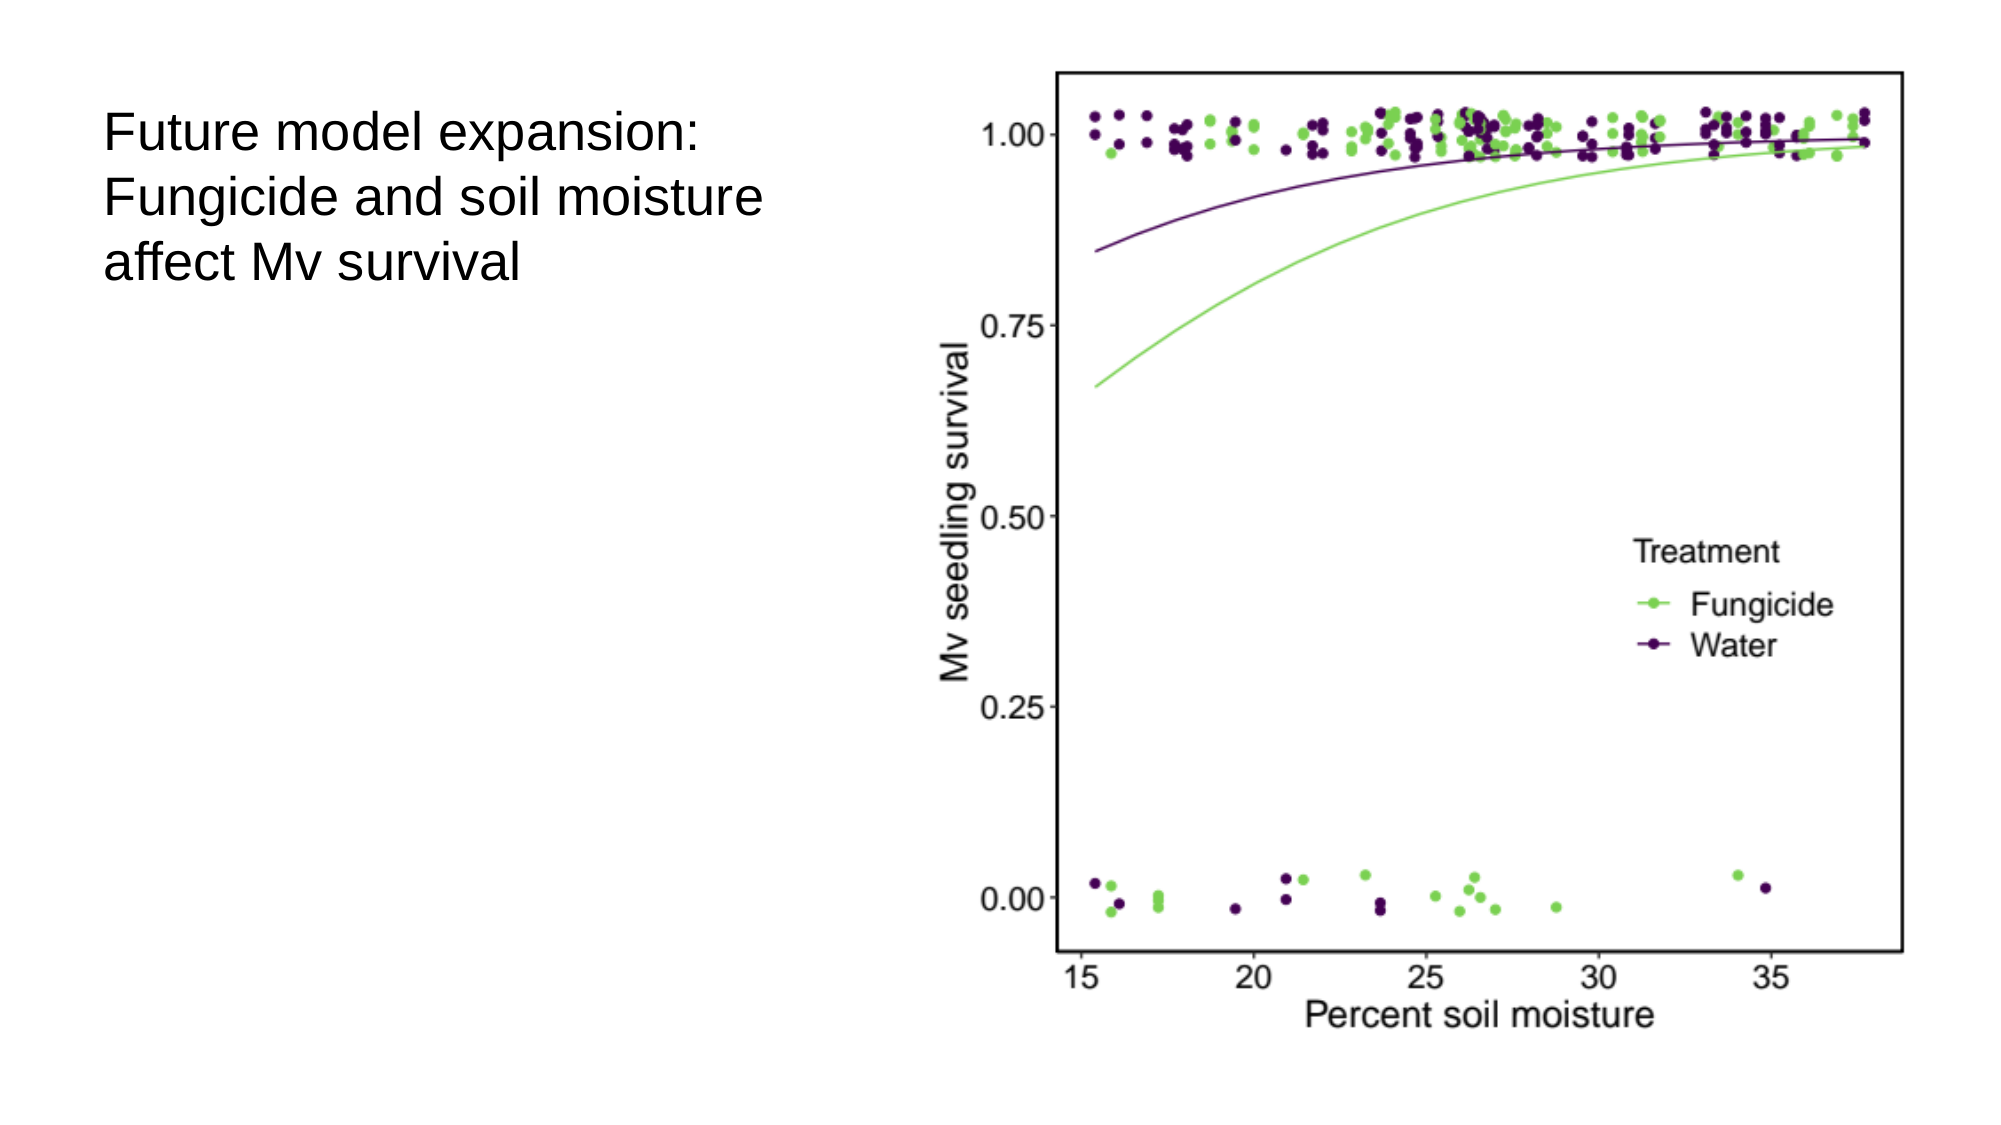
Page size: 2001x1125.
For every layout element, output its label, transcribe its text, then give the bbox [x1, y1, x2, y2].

picture [928, 61, 1911, 1044]
text_box Future model expansion: Fungicide and soil moisture affect Mv survival [89, 89, 781, 299]
